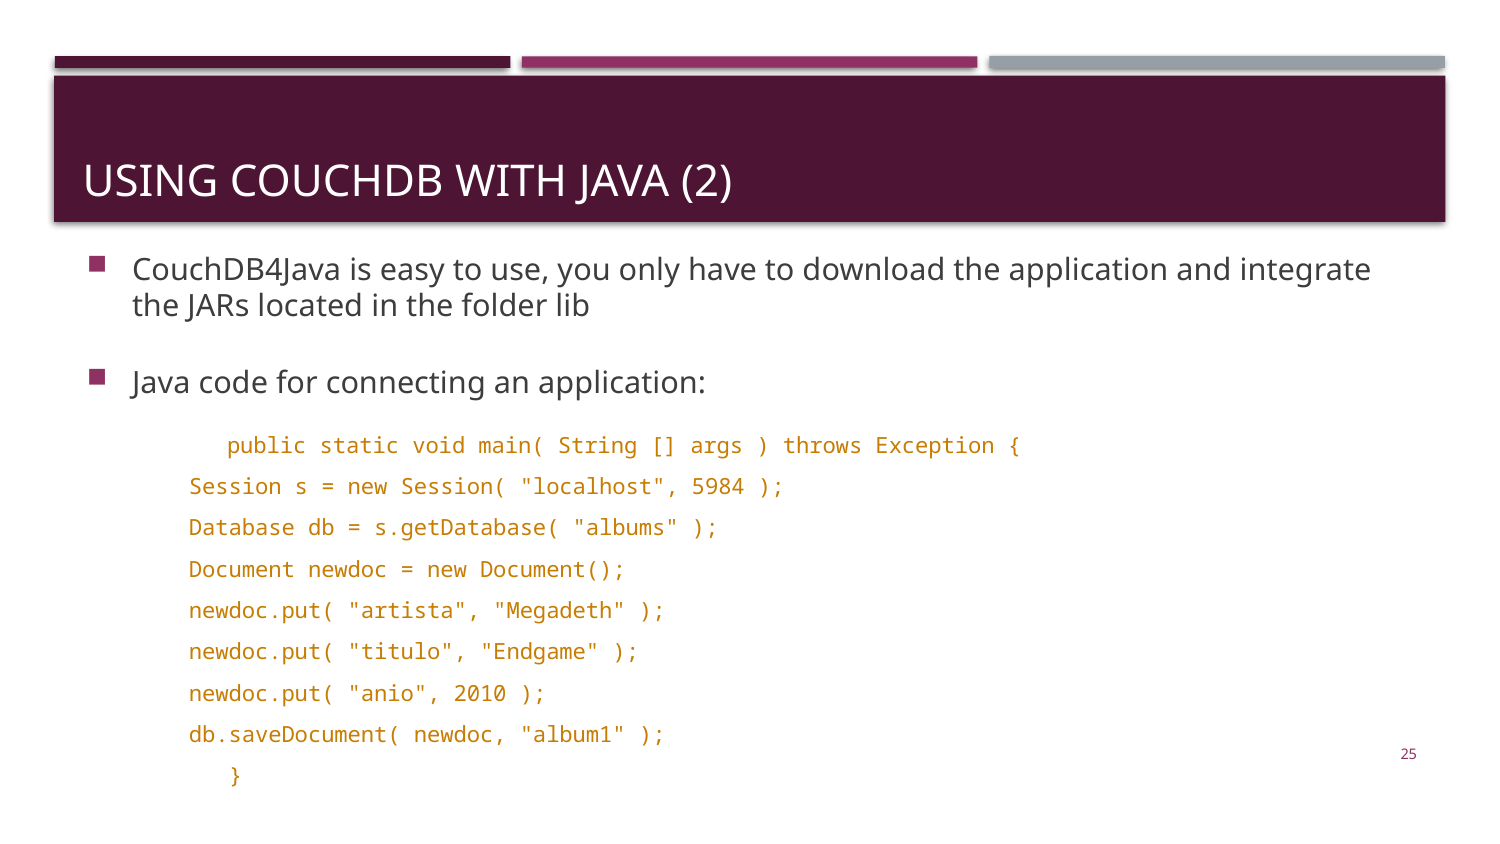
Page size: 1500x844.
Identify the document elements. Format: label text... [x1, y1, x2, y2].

list CouchDB4Java is easy to use, you only have to download the application and integrate the JARs located in the folder lib Java code for connecting an application: public static void main( String [] args ) throws Exception { Session s = new Session( "localhost", 5984 ); Database db = s.getDatabase( "albums" ); Document newdoc = new Document(); newdoc.put( "artista", "Megadeth" ); newdoc.put( "titulo", "Endgame" ); newdoc.put( "anio", 2010 ); db.saveDocument( newdoc, "album1" ); } [75, 243, 1425, 794]
slide_number 25 [1298, 732, 1429, 778]
title Using CouchDB with Java (2) [71, 86, 1429, 212]
